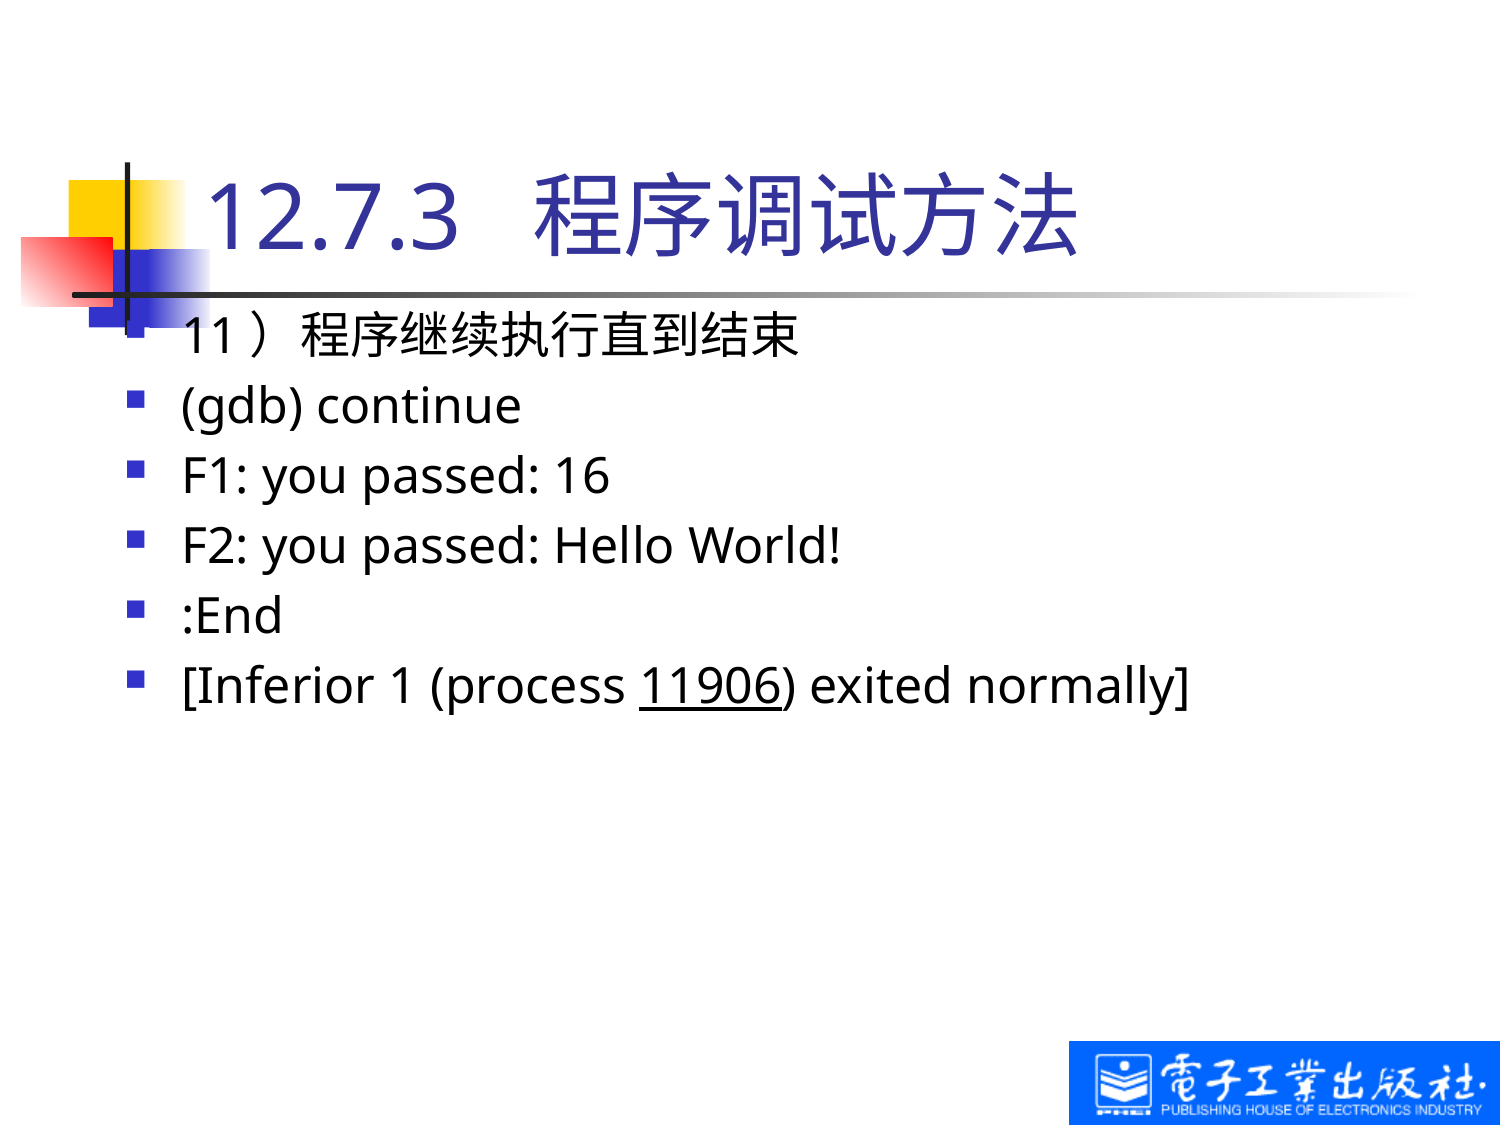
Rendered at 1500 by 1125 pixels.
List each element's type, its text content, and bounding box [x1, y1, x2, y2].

list 11）程序继续执行直到结束 (gdb) continue F1: you passed: 16 F2: you passed: Hello World! :End [Inferior 1 (process 11906) exited normally] [109, 295, 1470, 971]
picture [1069, 1041, 1500, 1125]
title 12.7.3 程序调试方法 [188, 34, 1468, 276]
